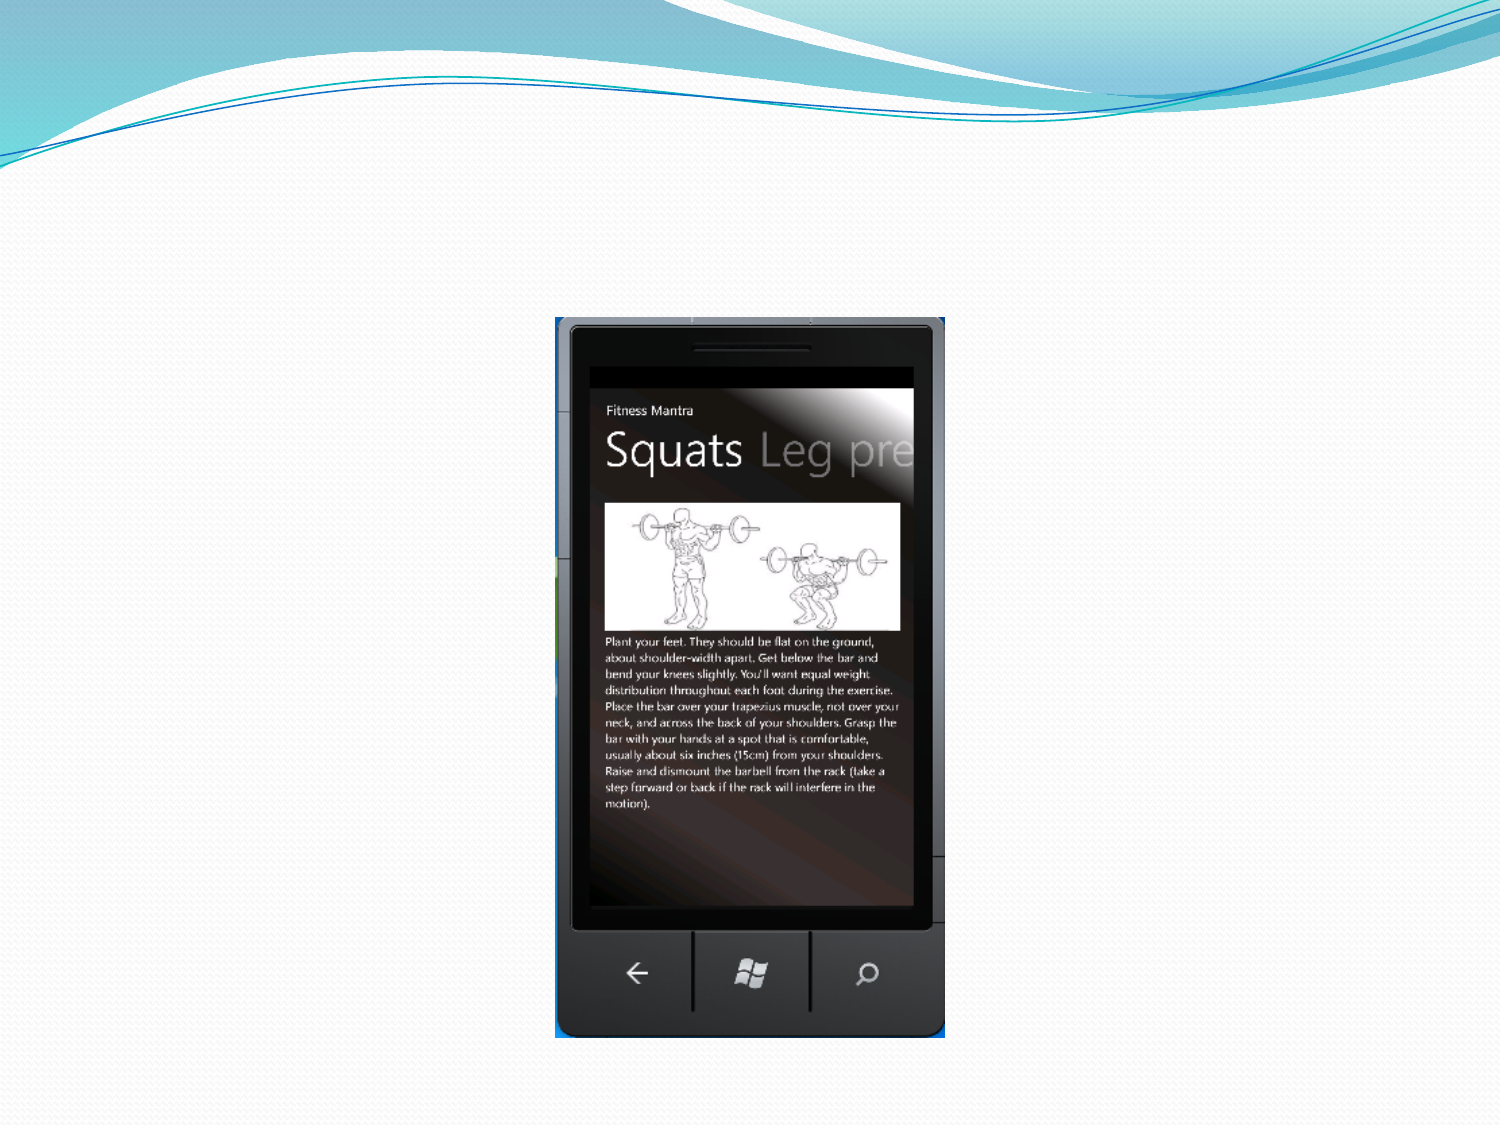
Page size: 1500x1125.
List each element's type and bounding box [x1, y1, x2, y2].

list [555, 317, 945, 1038]
